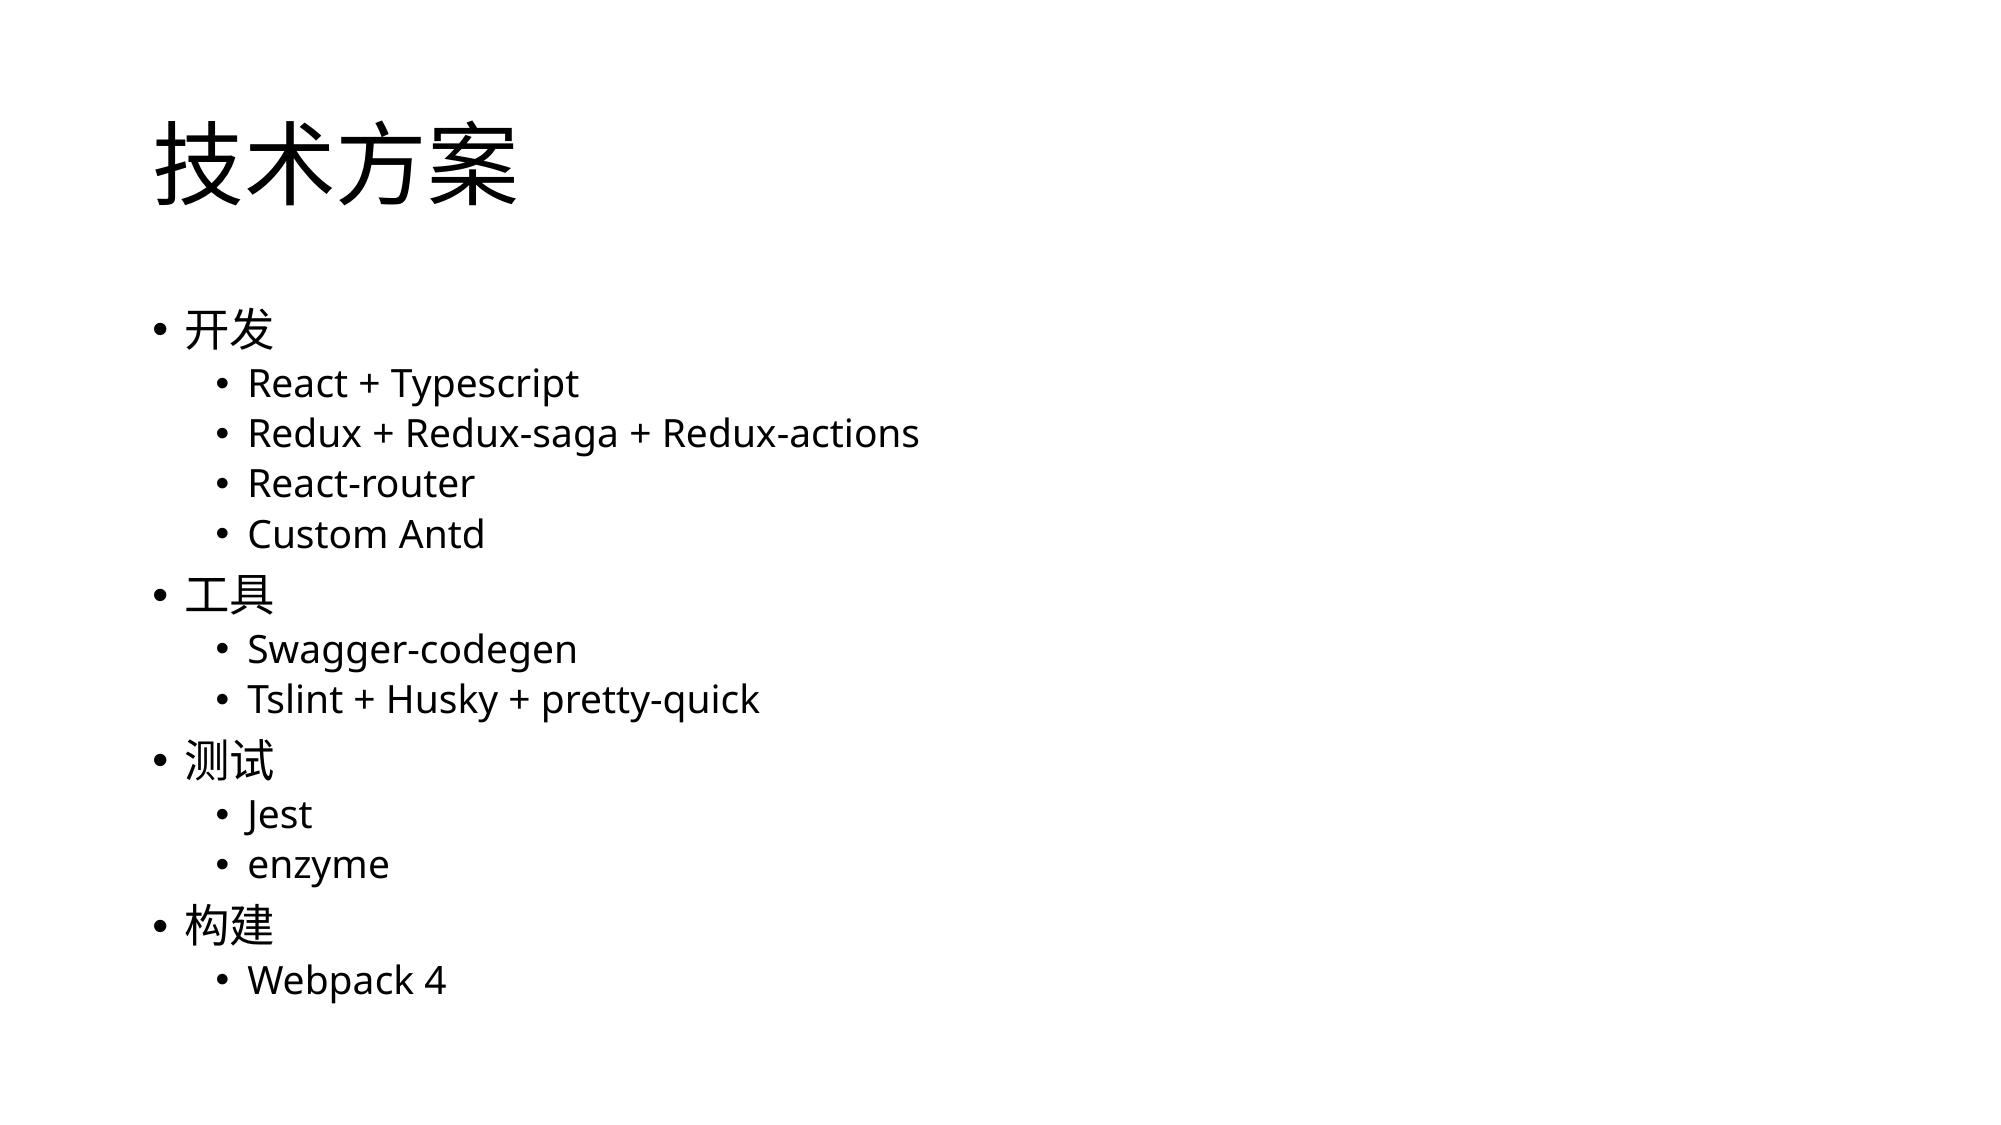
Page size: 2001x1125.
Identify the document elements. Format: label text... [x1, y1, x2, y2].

list 开发 React + Typescript Redux + Redux-saga + Redux-actions React-router Custom Antd 工具 Swagger-codegen Tslint + Husky + pretty-quick 测试 Jest enzyme 构建 Webpack 4 [137, 299, 1863, 1014]
title 技术方案 [137, 59, 1863, 278]
